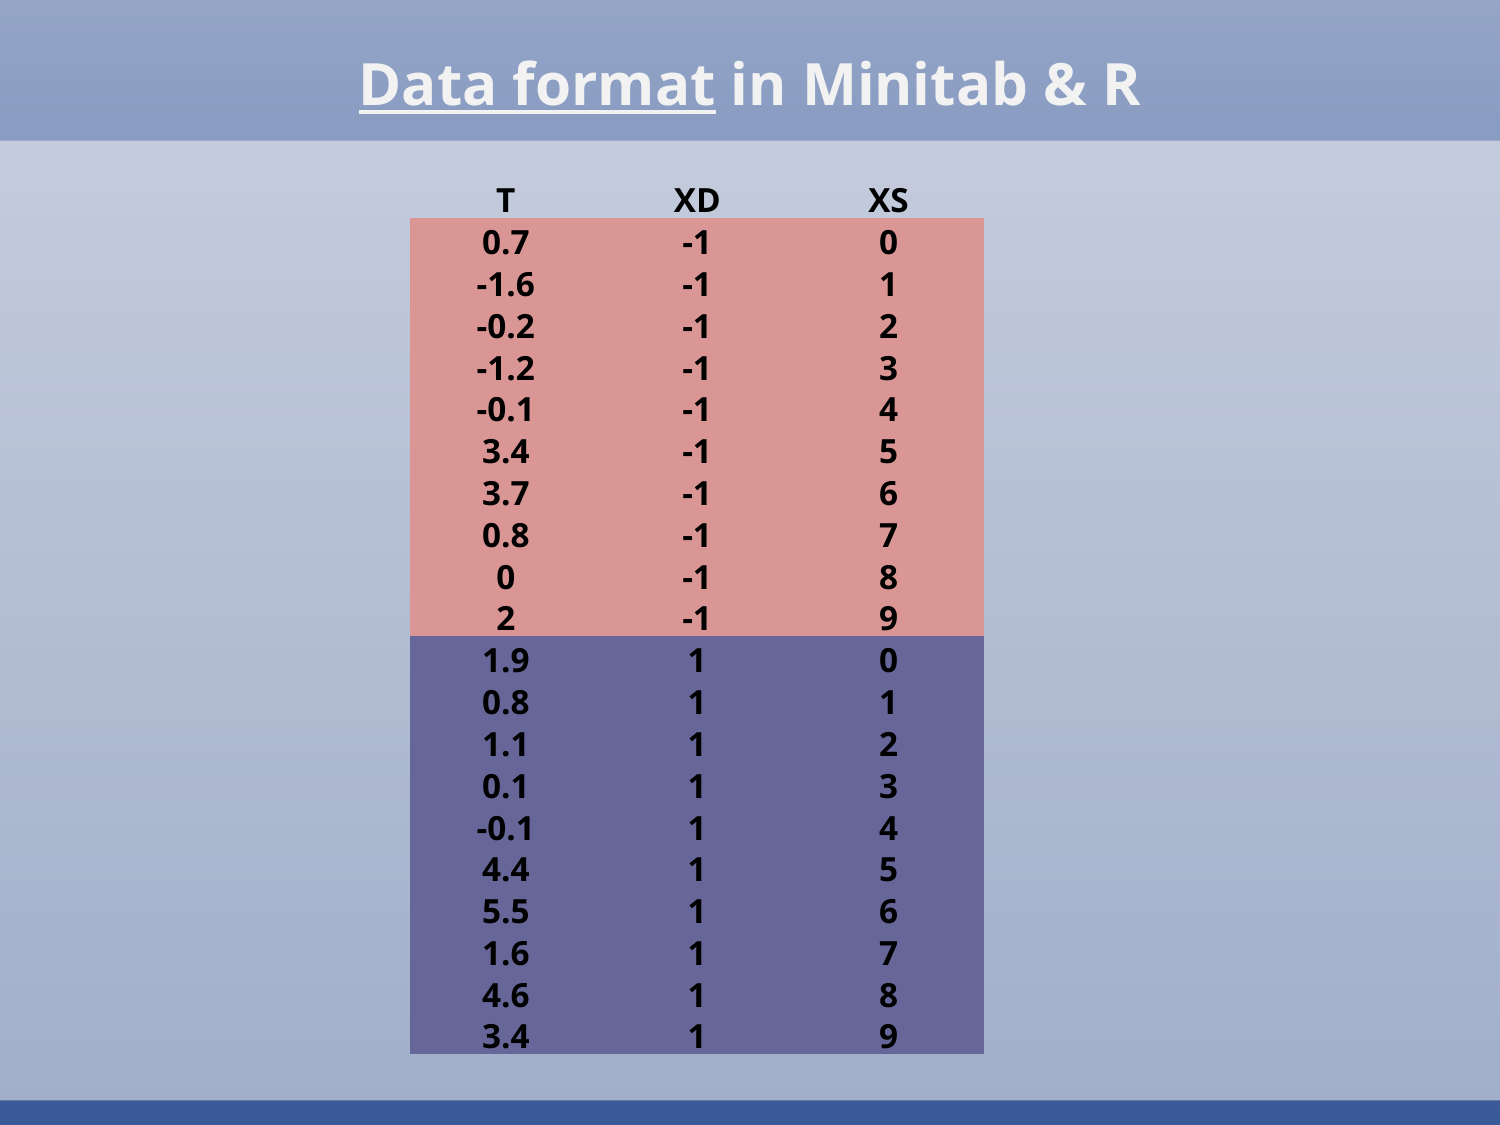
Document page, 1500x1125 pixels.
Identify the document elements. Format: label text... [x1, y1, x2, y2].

table_cell 1.9 [410, 636, 602, 678]
table_cell 8 [793, 552, 984, 594]
table_cell -1 [602, 552, 793, 594]
table_cell 6 [793, 468, 984, 510]
table_cell -1 [602, 301, 793, 343]
table_cell 6 [793, 887, 984, 928]
table_cell 9 [793, 594, 984, 636]
table_cell 1 [602, 761, 793, 803]
table_cell 1 [793, 678, 984, 719]
table_cell -1 [602, 218, 793, 259]
table_cell 3.4 [410, 427, 602, 468]
table_cell 1 [602, 719, 793, 761]
table_cell 5 [793, 845, 984, 887]
table_cell -1 [602, 594, 793, 636]
table_cell -0.1 [410, 803, 602, 845]
table_cell 2 [793, 301, 984, 343]
table_cell 7 [793, 510, 984, 552]
table_cell -1 [602, 427, 793, 468]
table_header XS [793, 176, 984, 218]
table_cell 0 [793, 218, 984, 259]
table_cell 1 [793, 259, 984, 301]
table_cell -1 [602, 385, 793, 427]
table_cell 3 [793, 343, 984, 385]
table_cell -0.1 [410, 385, 602, 427]
table_cell 1.1 [410, 719, 602, 761]
table_cell 0.7 [410, 218, 602, 259]
table_cell -0.2 [410, 301, 602, 343]
table_cell 0.8 [410, 510, 602, 552]
table_cell -1 [602, 468, 793, 510]
table_cell 8 [793, 970, 984, 1012]
table_cell 0 [410, 552, 602, 594]
table_cell 4.4 [410, 845, 602, 887]
table_cell -1.6 [410, 259, 602, 301]
text_box [0, 140, 1500, 1101]
table_cell 7 [793, 928, 984, 970]
table_header T [410, 176, 602, 218]
table_cell 1 [602, 928, 793, 970]
table_cell 1 [602, 636, 793, 678]
table_cell 1 [602, 845, 793, 887]
table_cell 3 [793, 761, 984, 803]
table_cell 1 [602, 678, 793, 719]
table_cell 9 [793, 1012, 984, 1054]
text_box Data format in Minitab & R [0, 0, 1500, 134]
table_cell 1 [602, 887, 793, 928]
table_cell 0.8 [410, 678, 602, 719]
table_cell -1 [602, 343, 793, 385]
table_cell 5 [793, 427, 984, 468]
table_cell 2 [410, 594, 602, 636]
table_cell 3.7 [410, 468, 602, 510]
table_cell 5.5 [410, 887, 602, 928]
table_cell 4.6 [410, 970, 602, 1012]
table_cell 0 [793, 636, 984, 678]
table_cell 4 [793, 803, 984, 845]
table_cell -1 [602, 510, 793, 552]
table_cell -1.2 [410, 343, 602, 385]
table_cell 1 [602, 1012, 793, 1054]
table_cell 1 [602, 803, 793, 845]
table_cell 0.1 [410, 761, 602, 803]
table_cell 3.4 [410, 1012, 602, 1054]
table_cell 1 [602, 970, 793, 1012]
table_cell 1.6 [410, 928, 602, 970]
table_cell 2 [793, 719, 984, 761]
table_cell 4 [793, 385, 984, 427]
table_header XD [602, 176, 793, 218]
table_cell -1 [602, 259, 793, 301]
